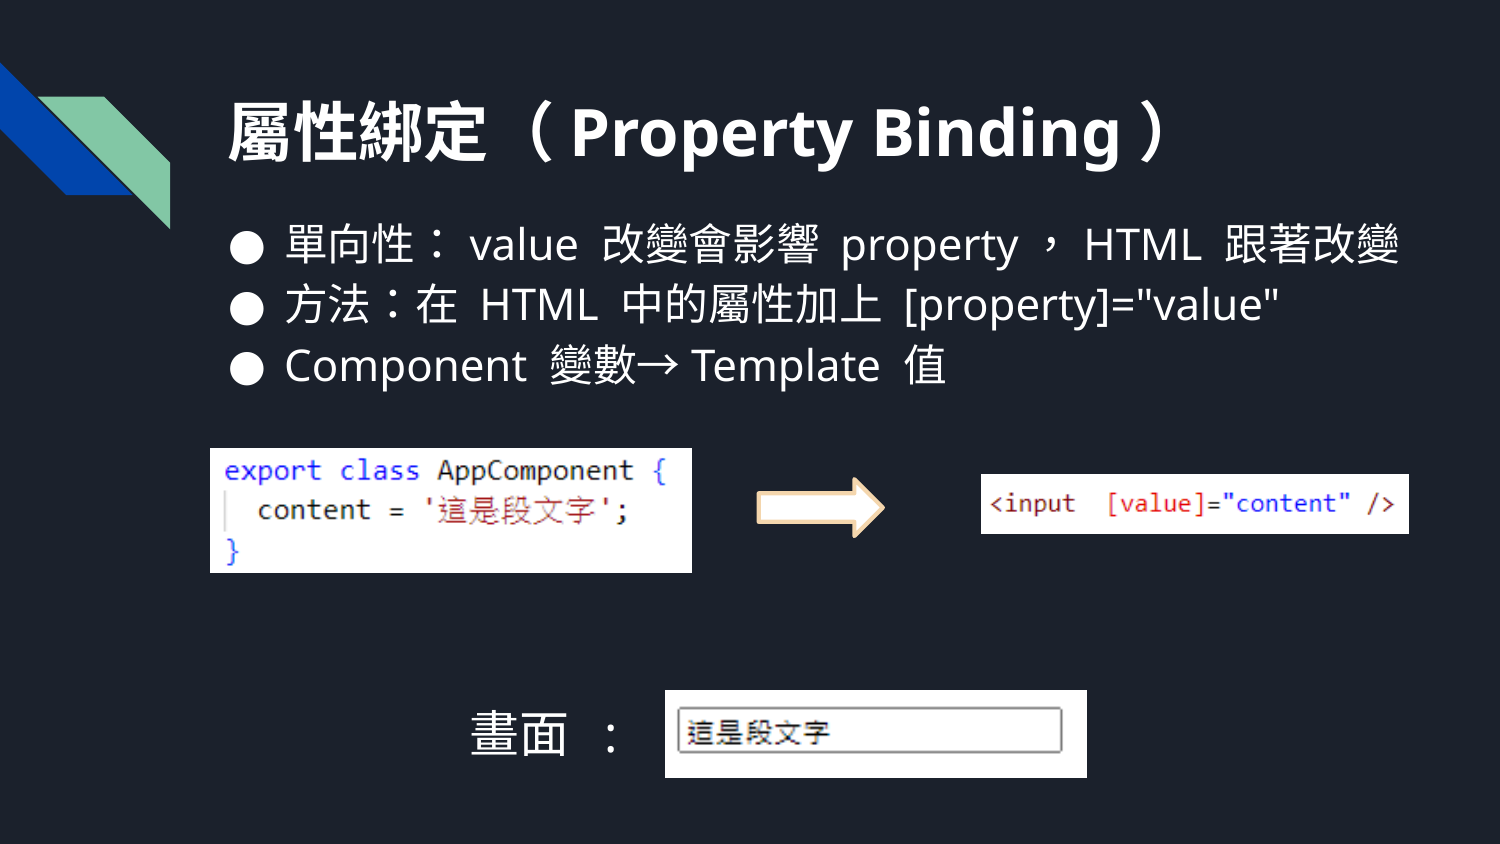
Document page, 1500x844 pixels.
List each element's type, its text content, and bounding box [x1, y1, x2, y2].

picture [664, 690, 1087, 778]
title 屬性綁定（Property Binding） [212, 64, 1368, 193]
picture [210, 448, 692, 574]
text_box 畫面 : [454, 694, 660, 770]
picture [981, 474, 1409, 535]
text_box [756, 477, 885, 538]
list 單向性：value 改變會影響 property，HTML 跟著改變 方法：在 HTML 中的屬性加上 [property]="value" Component 變數→Template 值 [212, 193, 1435, 735]
